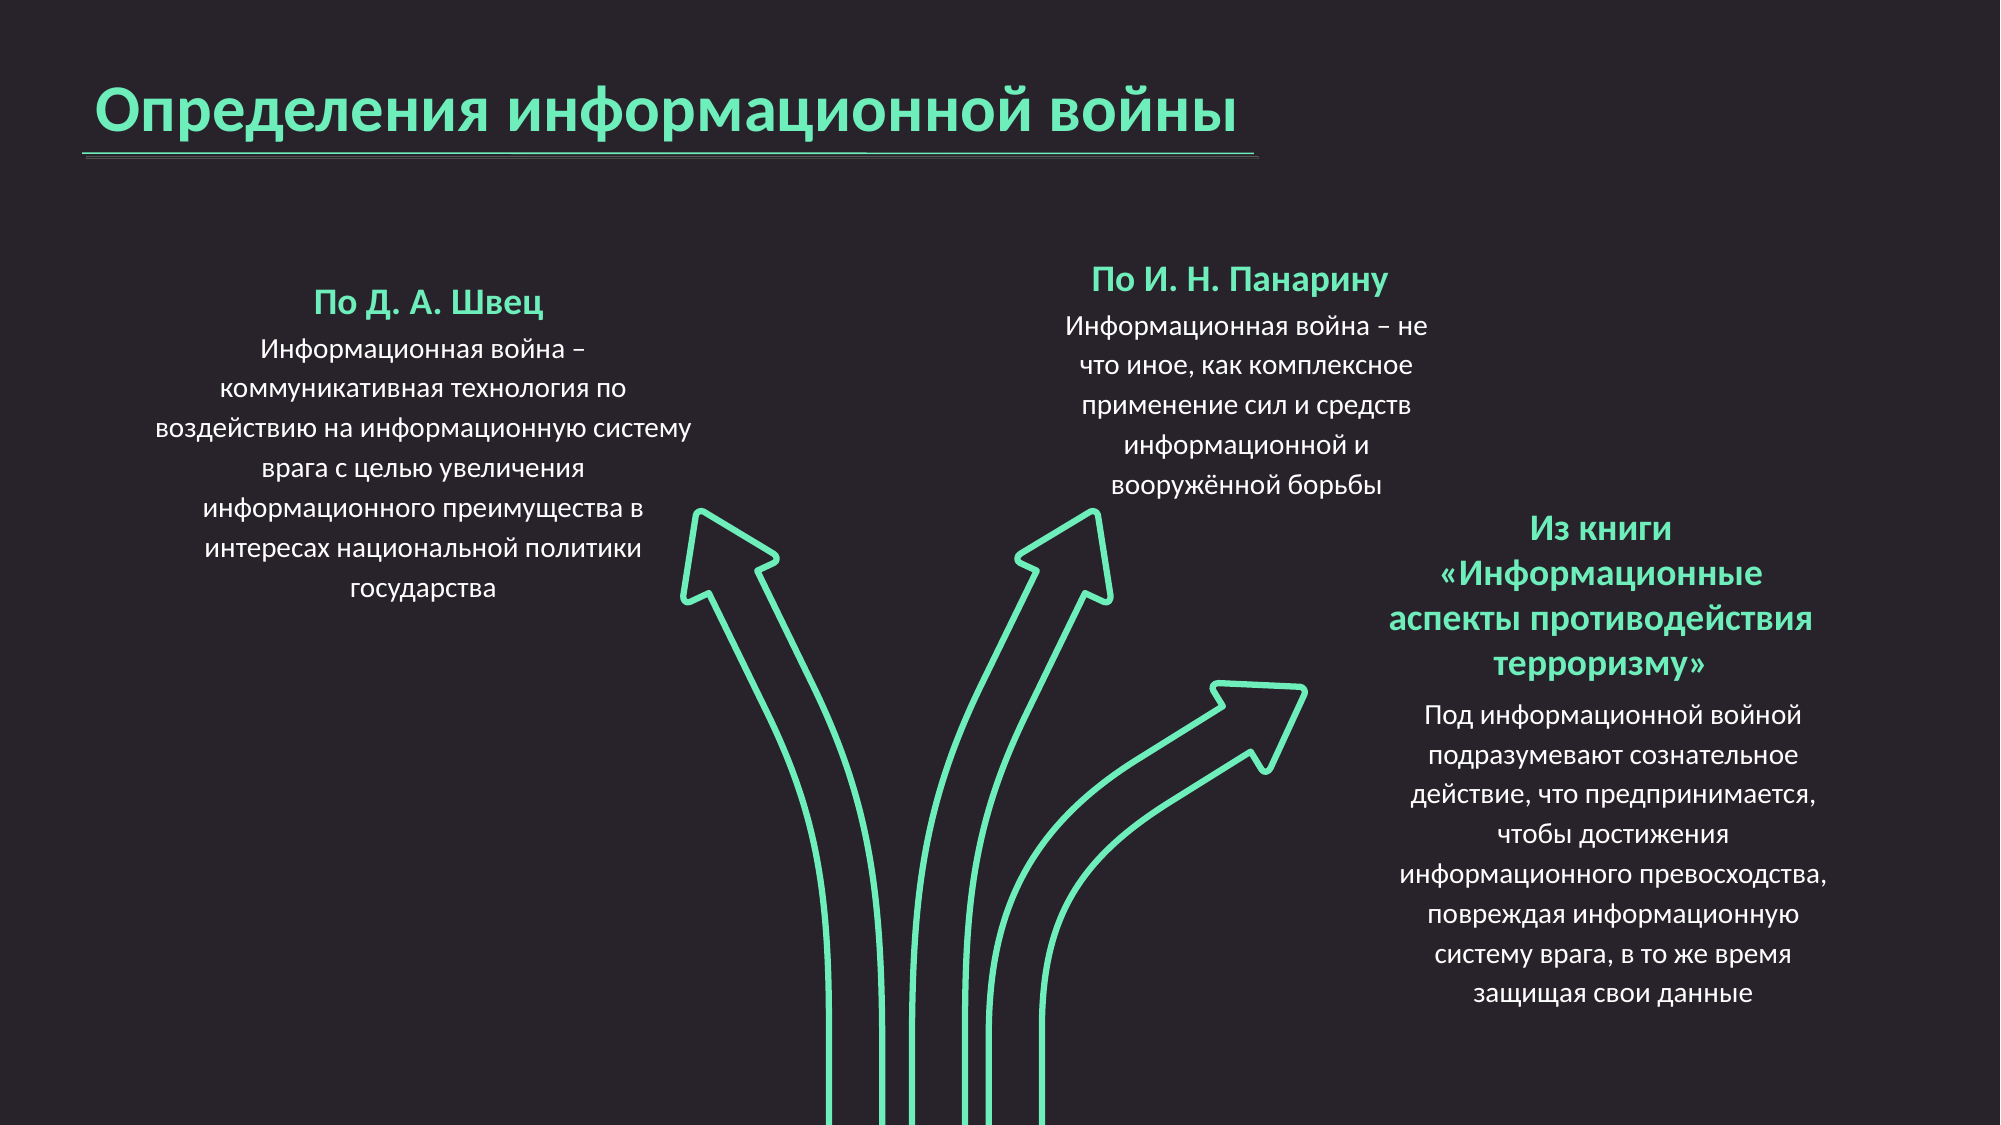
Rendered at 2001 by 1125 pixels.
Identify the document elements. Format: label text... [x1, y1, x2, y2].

text_box [719, 523, 883, 1125]
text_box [1366, 495, 1848, 1011]
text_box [1020, 246, 1461, 510]
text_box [134, 269, 723, 614]
text_box Определения информационной войны [81, 57, 1255, 153]
text_box [911, 511, 1111, 1125]
text_box [988, 683, 1305, 1125]
